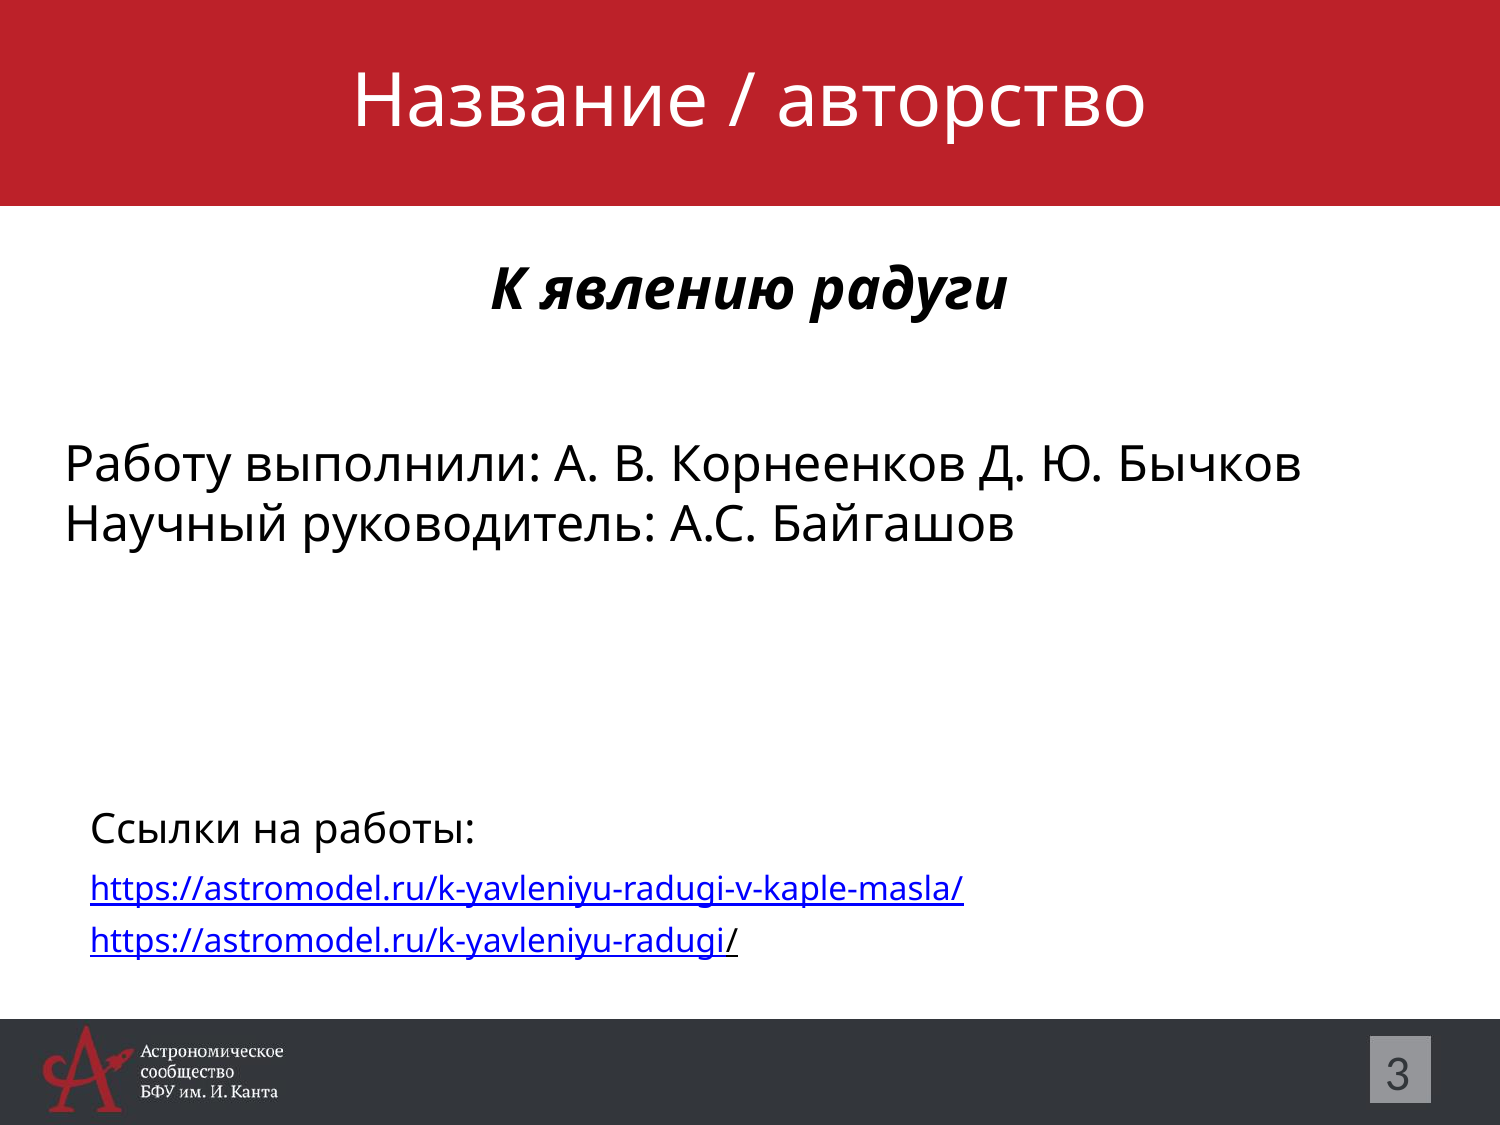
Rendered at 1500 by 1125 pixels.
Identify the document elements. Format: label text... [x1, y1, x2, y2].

picture [0, 0, 1500, 1125]
title Название / авторство [75, 3, 1425, 191]
slide_number 3 [1364, 1035, 1425, 1106]
